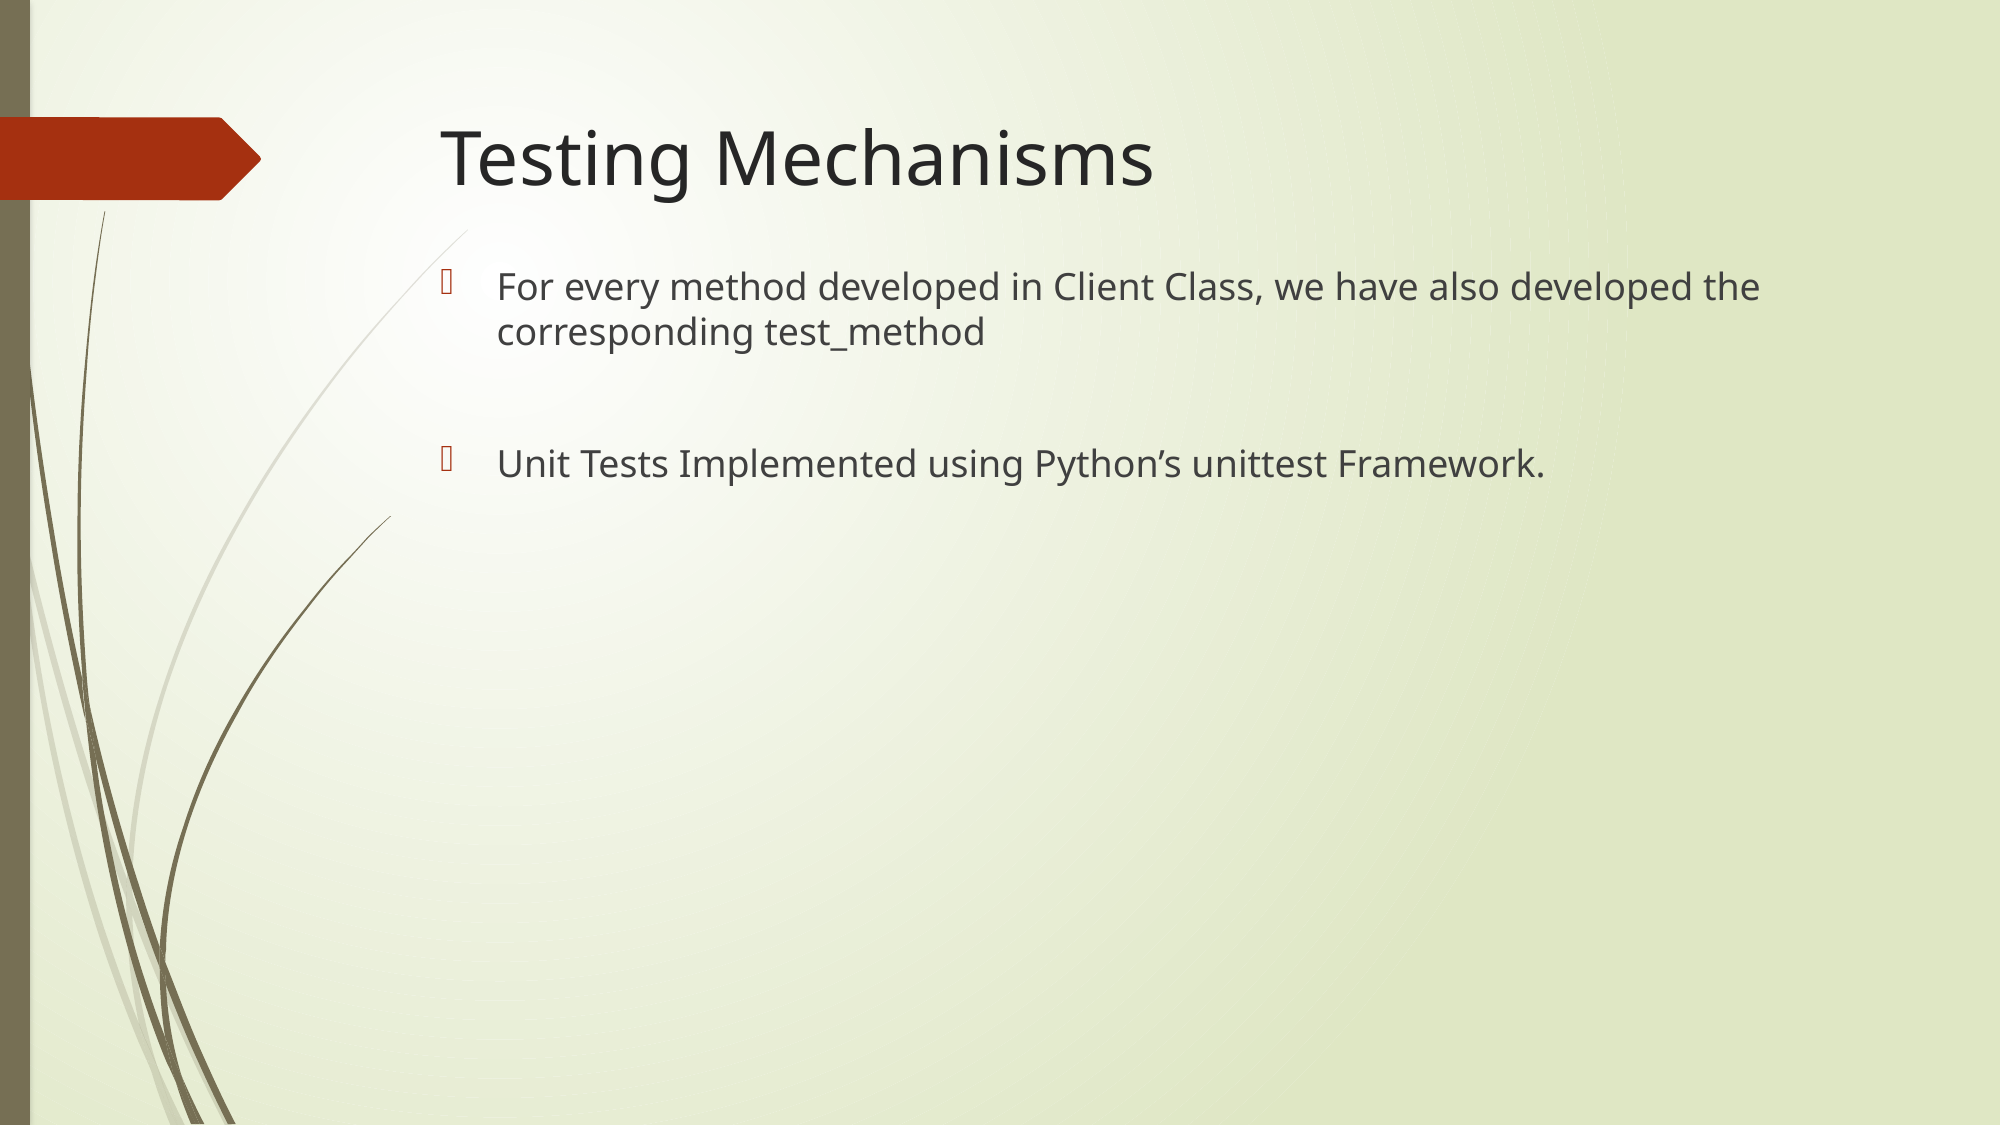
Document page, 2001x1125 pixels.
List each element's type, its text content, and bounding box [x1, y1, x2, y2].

title Testing Mechanisms [425, 102, 1888, 216]
list For every method developed in Client Class, we have also developed the corresponding test_method Unit Tests Implemented using Python’s unittest Framework. [425, 255, 1888, 972]
